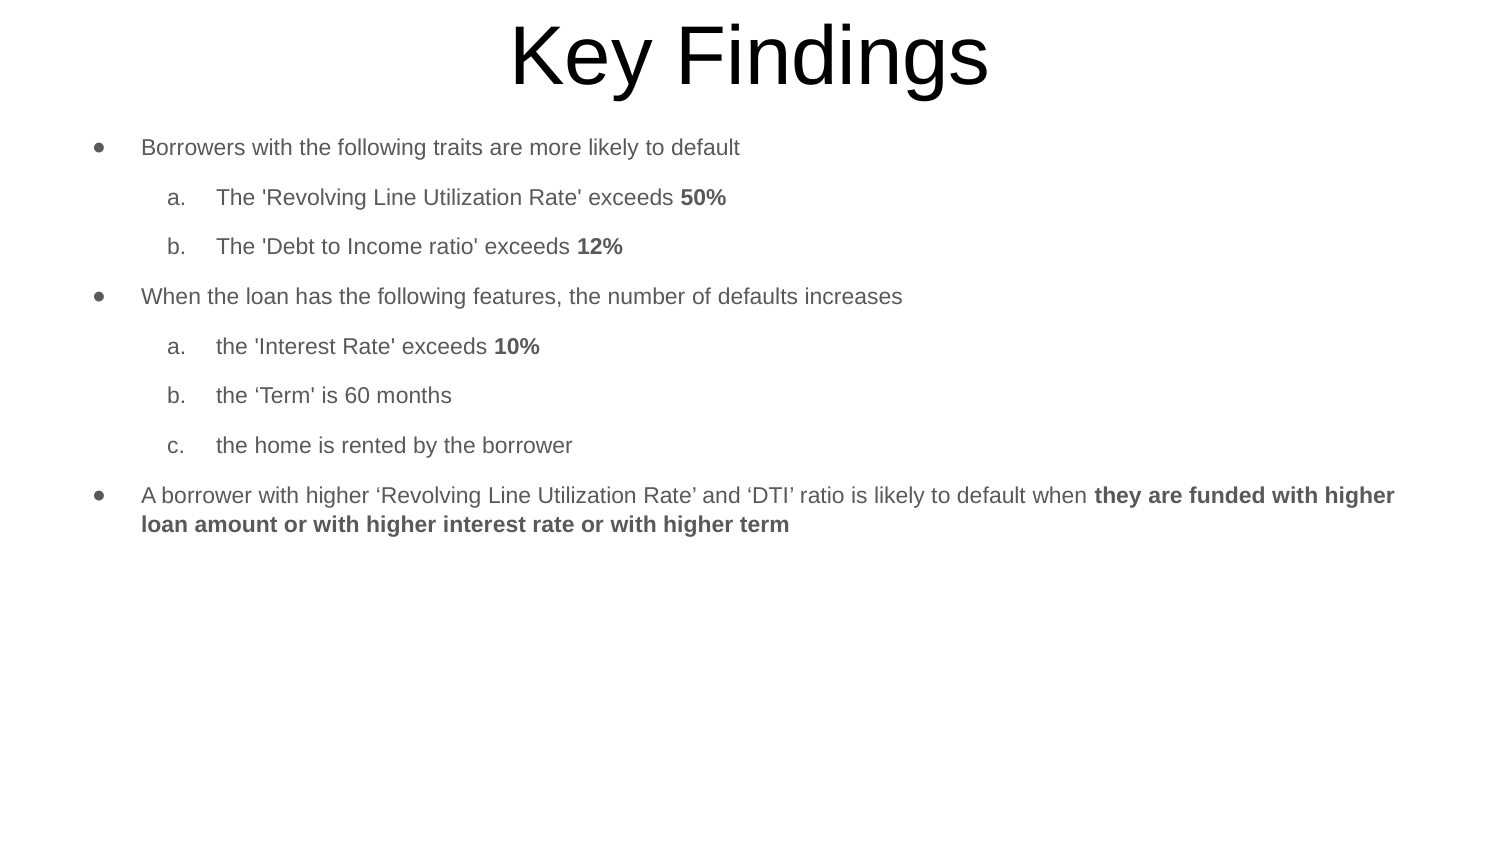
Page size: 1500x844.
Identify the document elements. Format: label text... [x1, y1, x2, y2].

subtitle Borrowers with the following traits are more likely to default The 'Revolving Line Utilization Rate' exceeds 50% The 'Debt to Income ratio' exceeds 12% When the loan has the following features, the number of defaults increases the 'Interest Rate' exceeds 10% the ‘Term' is 60 months the home is rented by the borrower A borrower with higher ‘Revolving Line Utilization Rate’ and ‘DTI’ ratio is likely to default when they are funded with higher loan amount or with higher interest rate or with higher term [51, 117, 1449, 630]
title Key Findings [51, 0, 1449, 117]
